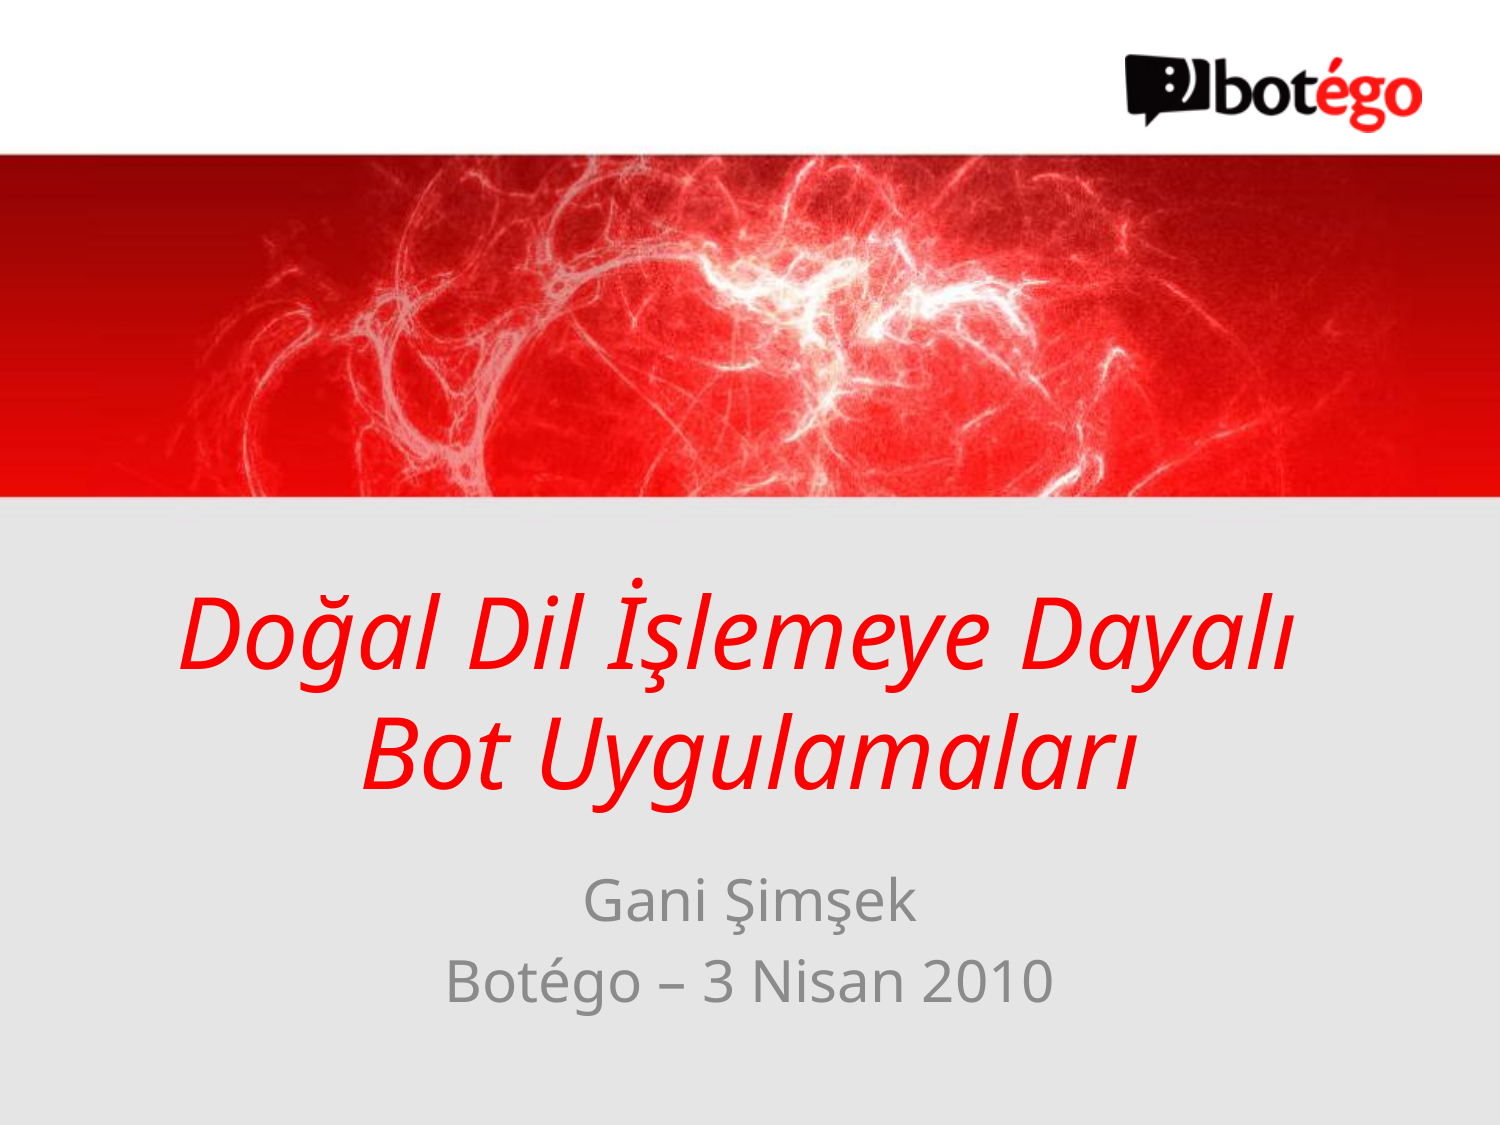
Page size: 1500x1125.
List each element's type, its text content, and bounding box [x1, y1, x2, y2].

text_box Doğal Dil İşlemeye Dayalı Bot Uygulamaları [53, 562, 1447, 818]
subtitle Gani Şimşek Botégo – 3 Nisan 2010 [46, 855, 1454, 1007]
picture [0, 46, 1500, 527]
